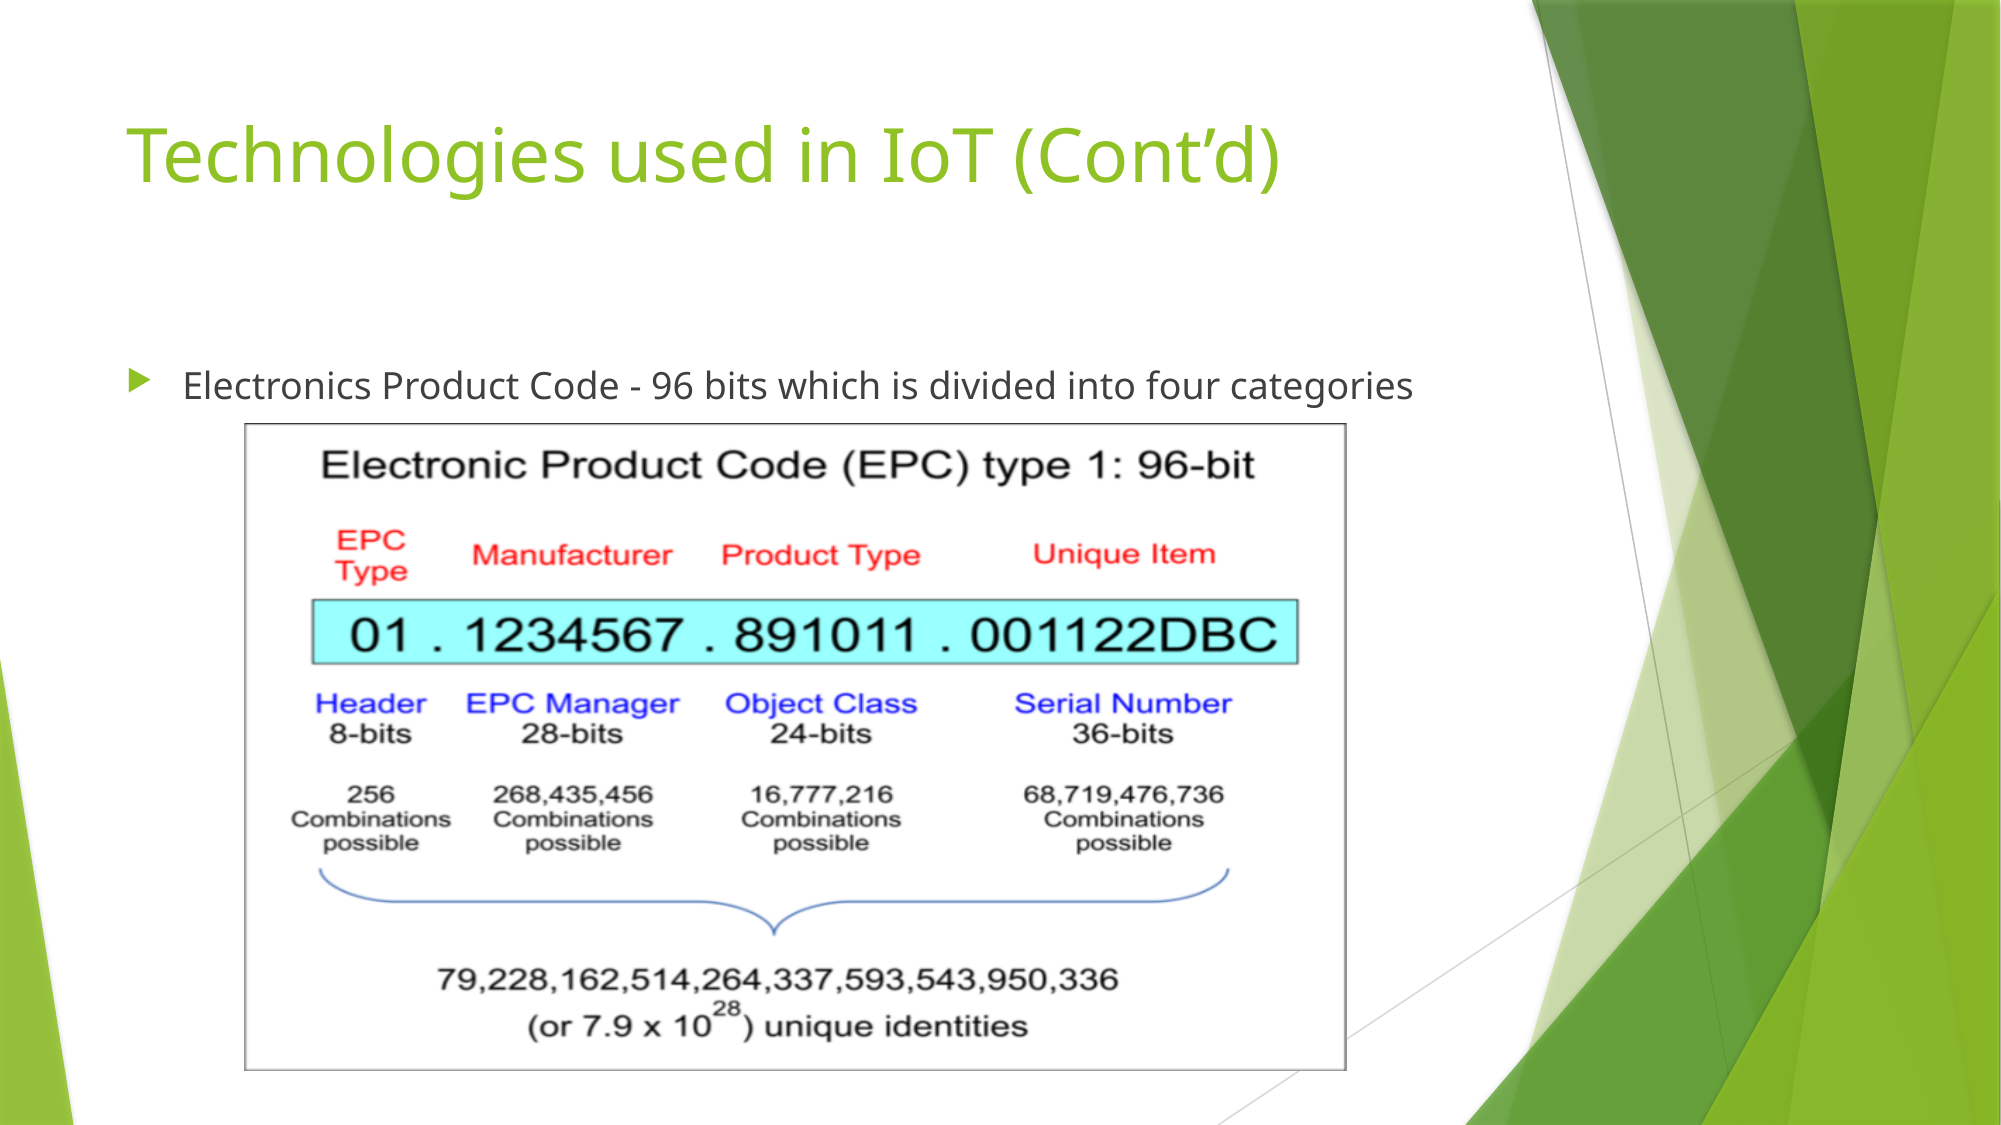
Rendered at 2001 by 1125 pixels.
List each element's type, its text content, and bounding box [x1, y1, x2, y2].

picture [244, 423, 1347, 1072]
list Electronics Product Code - 96 bits which is divided into four categories [111, 354, 1522, 992]
title Technologies used in IoT (Cont’d) [111, 99, 1522, 317]
